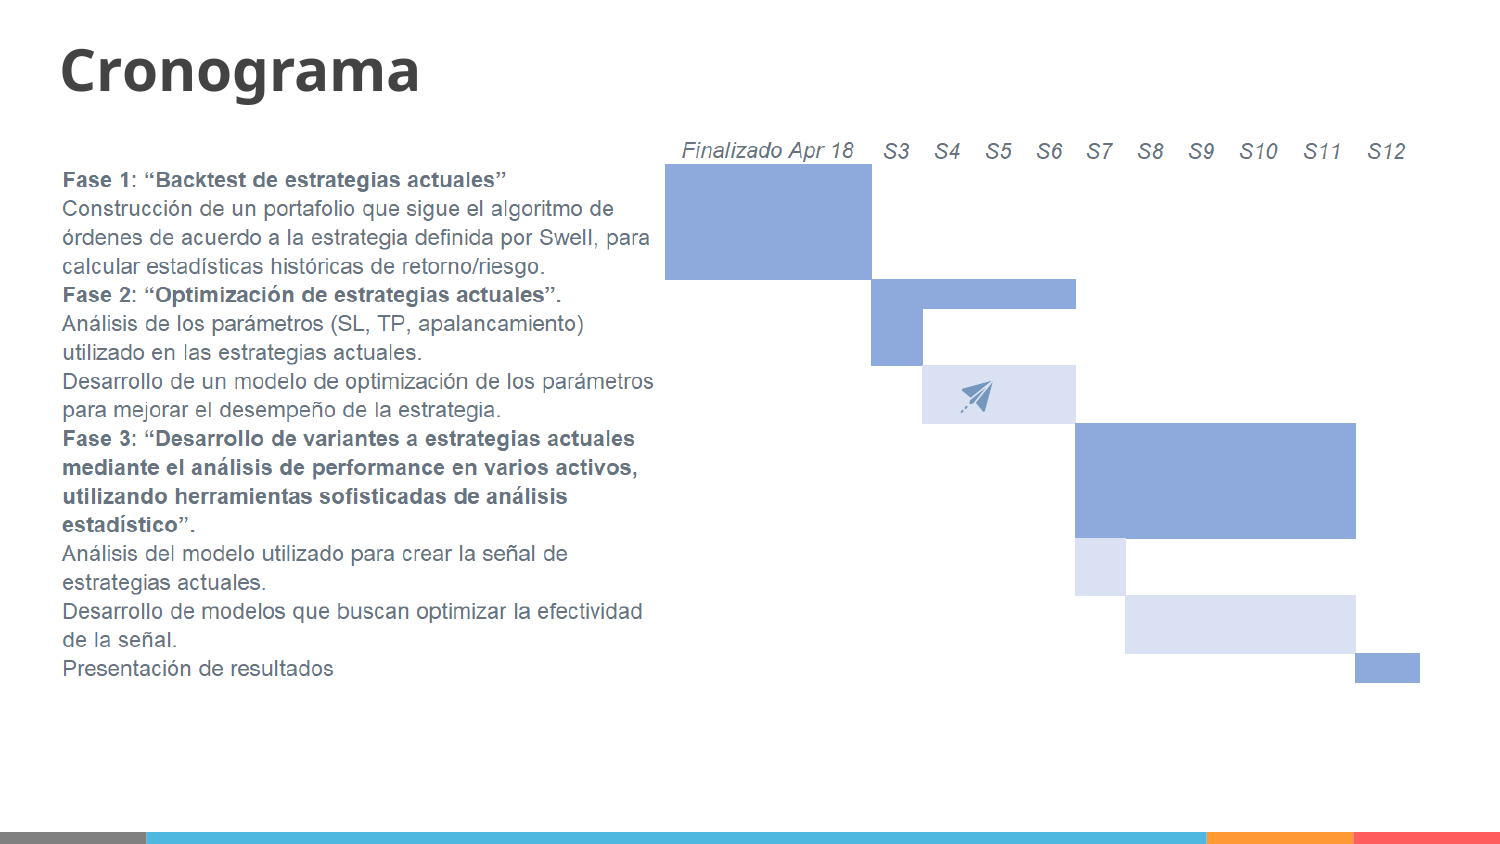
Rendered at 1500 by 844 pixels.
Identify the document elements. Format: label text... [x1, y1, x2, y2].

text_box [959, 380, 993, 414]
title Cronograma [44, 18, 678, 104]
picture [57, 134, 1430, 691]
